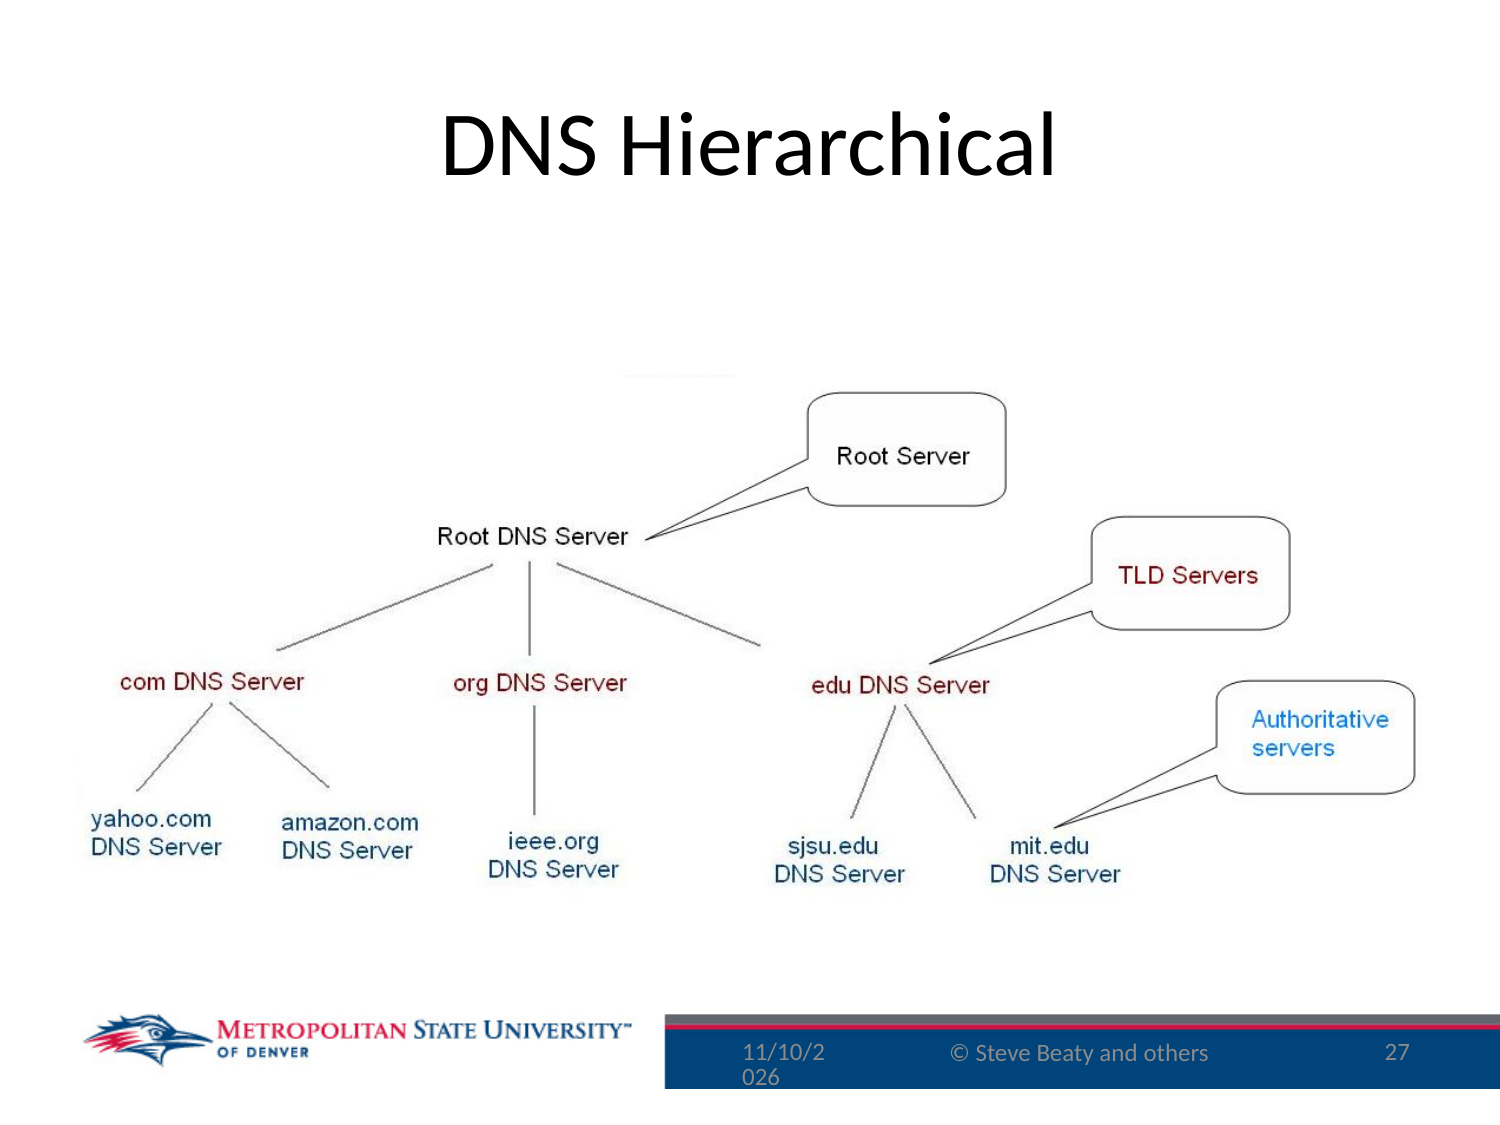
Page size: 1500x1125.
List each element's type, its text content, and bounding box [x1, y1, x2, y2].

slide_number 27 [1316, 1020, 1425, 1081]
footer © Steve Beaty and others [841, 1021, 1317, 1082]
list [74, 262, 1426, 1006]
picture [44, 1012, 1500, 1089]
title DNS Hierarchical [75, 45, 1425, 233]
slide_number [727, 1020, 842, 1081]
